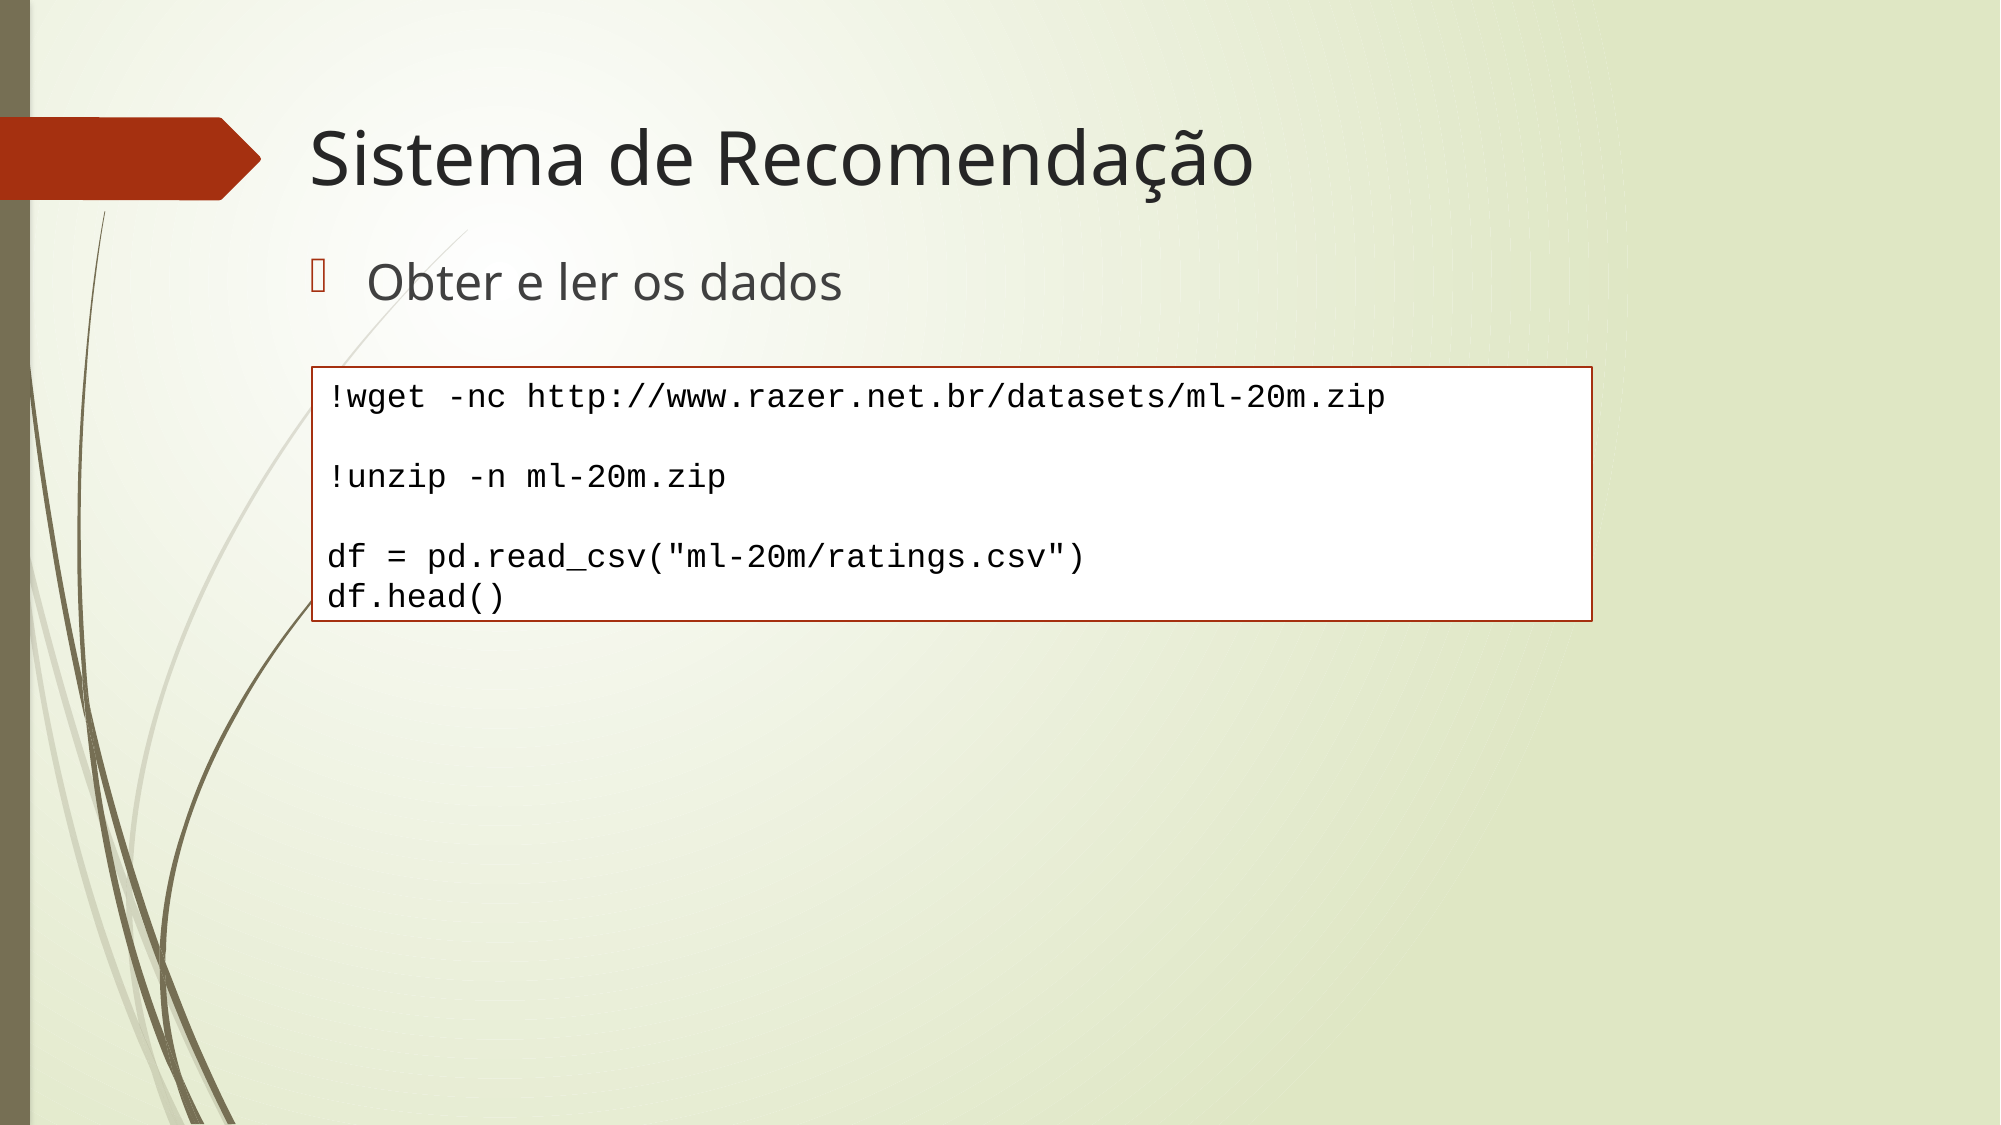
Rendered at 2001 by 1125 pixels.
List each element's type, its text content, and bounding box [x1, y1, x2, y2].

title Sistema de Recomendação [295, 102, 1888, 221]
text_box !wget -nc http://www.razer.net.br/datasets/ml-20m.zip !unzip -n ml-20m.zip df = pd.read_csv("ml-20m/ratings.csv") df.head() [312, 367, 1593, 622]
list Obter e ler os dados [295, 242, 1888, 970]
